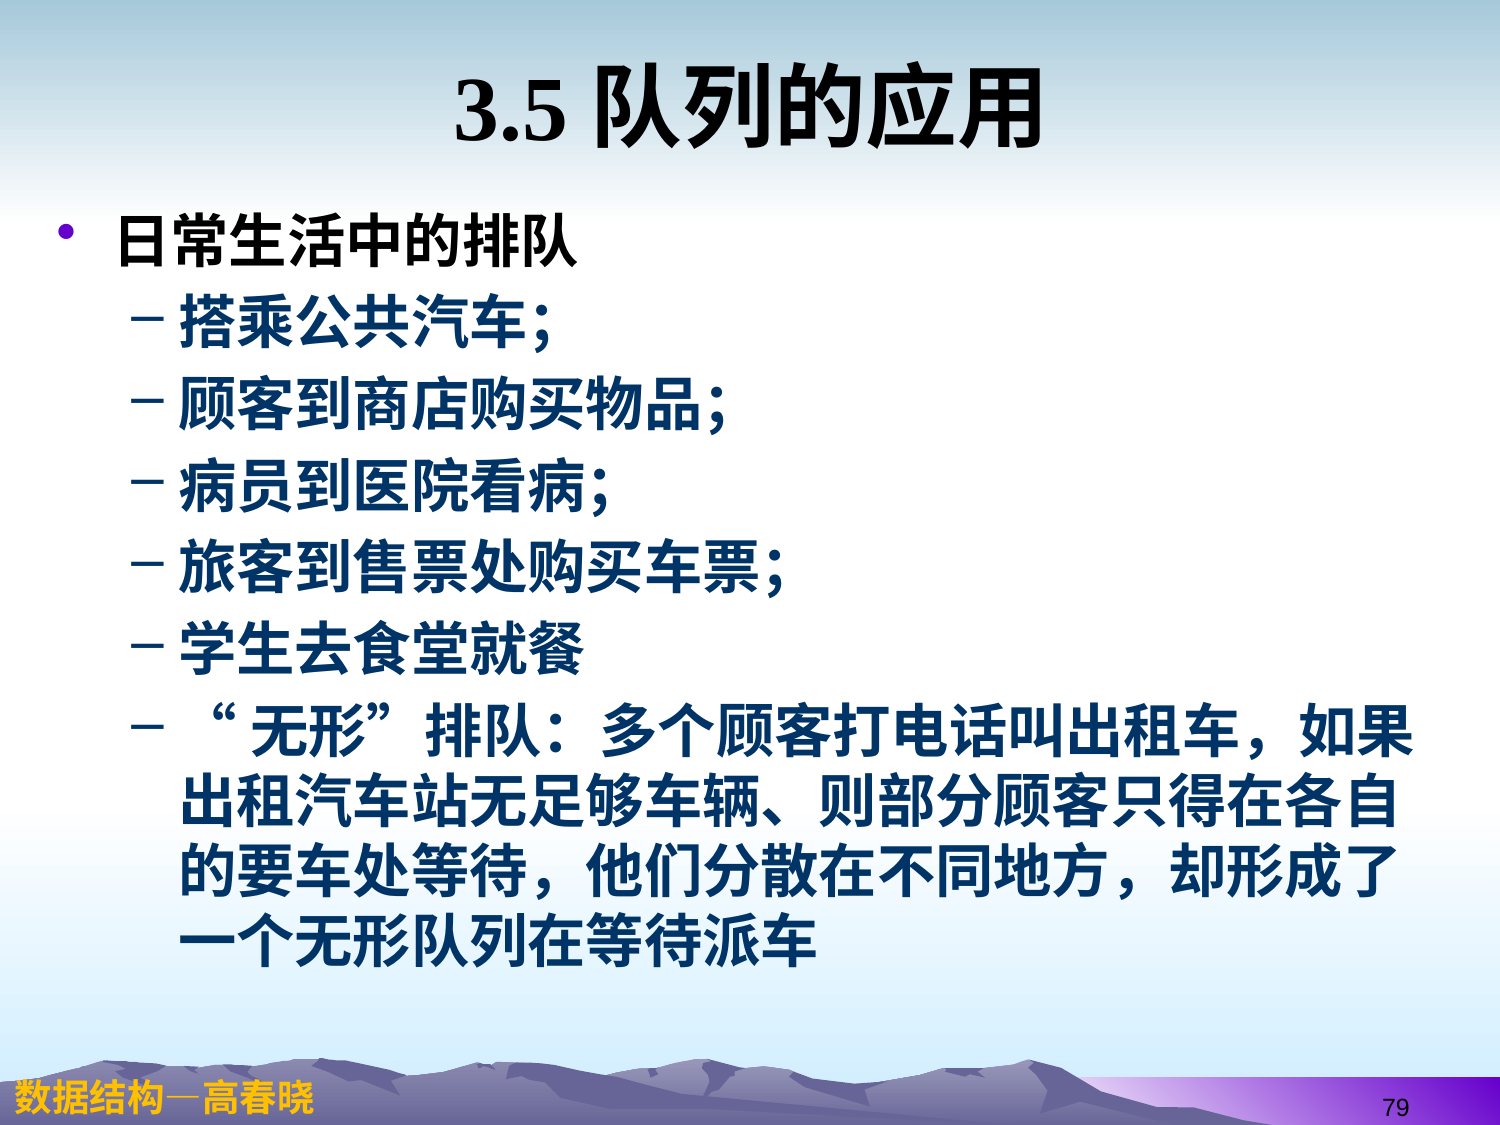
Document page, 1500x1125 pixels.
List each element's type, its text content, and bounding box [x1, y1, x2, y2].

slide_number 79 [1074, 1054, 1426, 1125]
title 3.5队列的应用 [76, 18, 1428, 188]
list 日常生活中的排队 搭乘公共汽车； 顾客到商店购买物品； 病员到医院看病； 旅客到售票处购买车票； 学生去食堂就餐 “无形”排队：多个顾客打电话叫出租车，如果出租汽车站无足够车辆、则部分顾客只得在各自的要车处等待，他们分散在不同地方，却形成了一个无形队列在等待派车 [41, 196, 1459, 1047]
